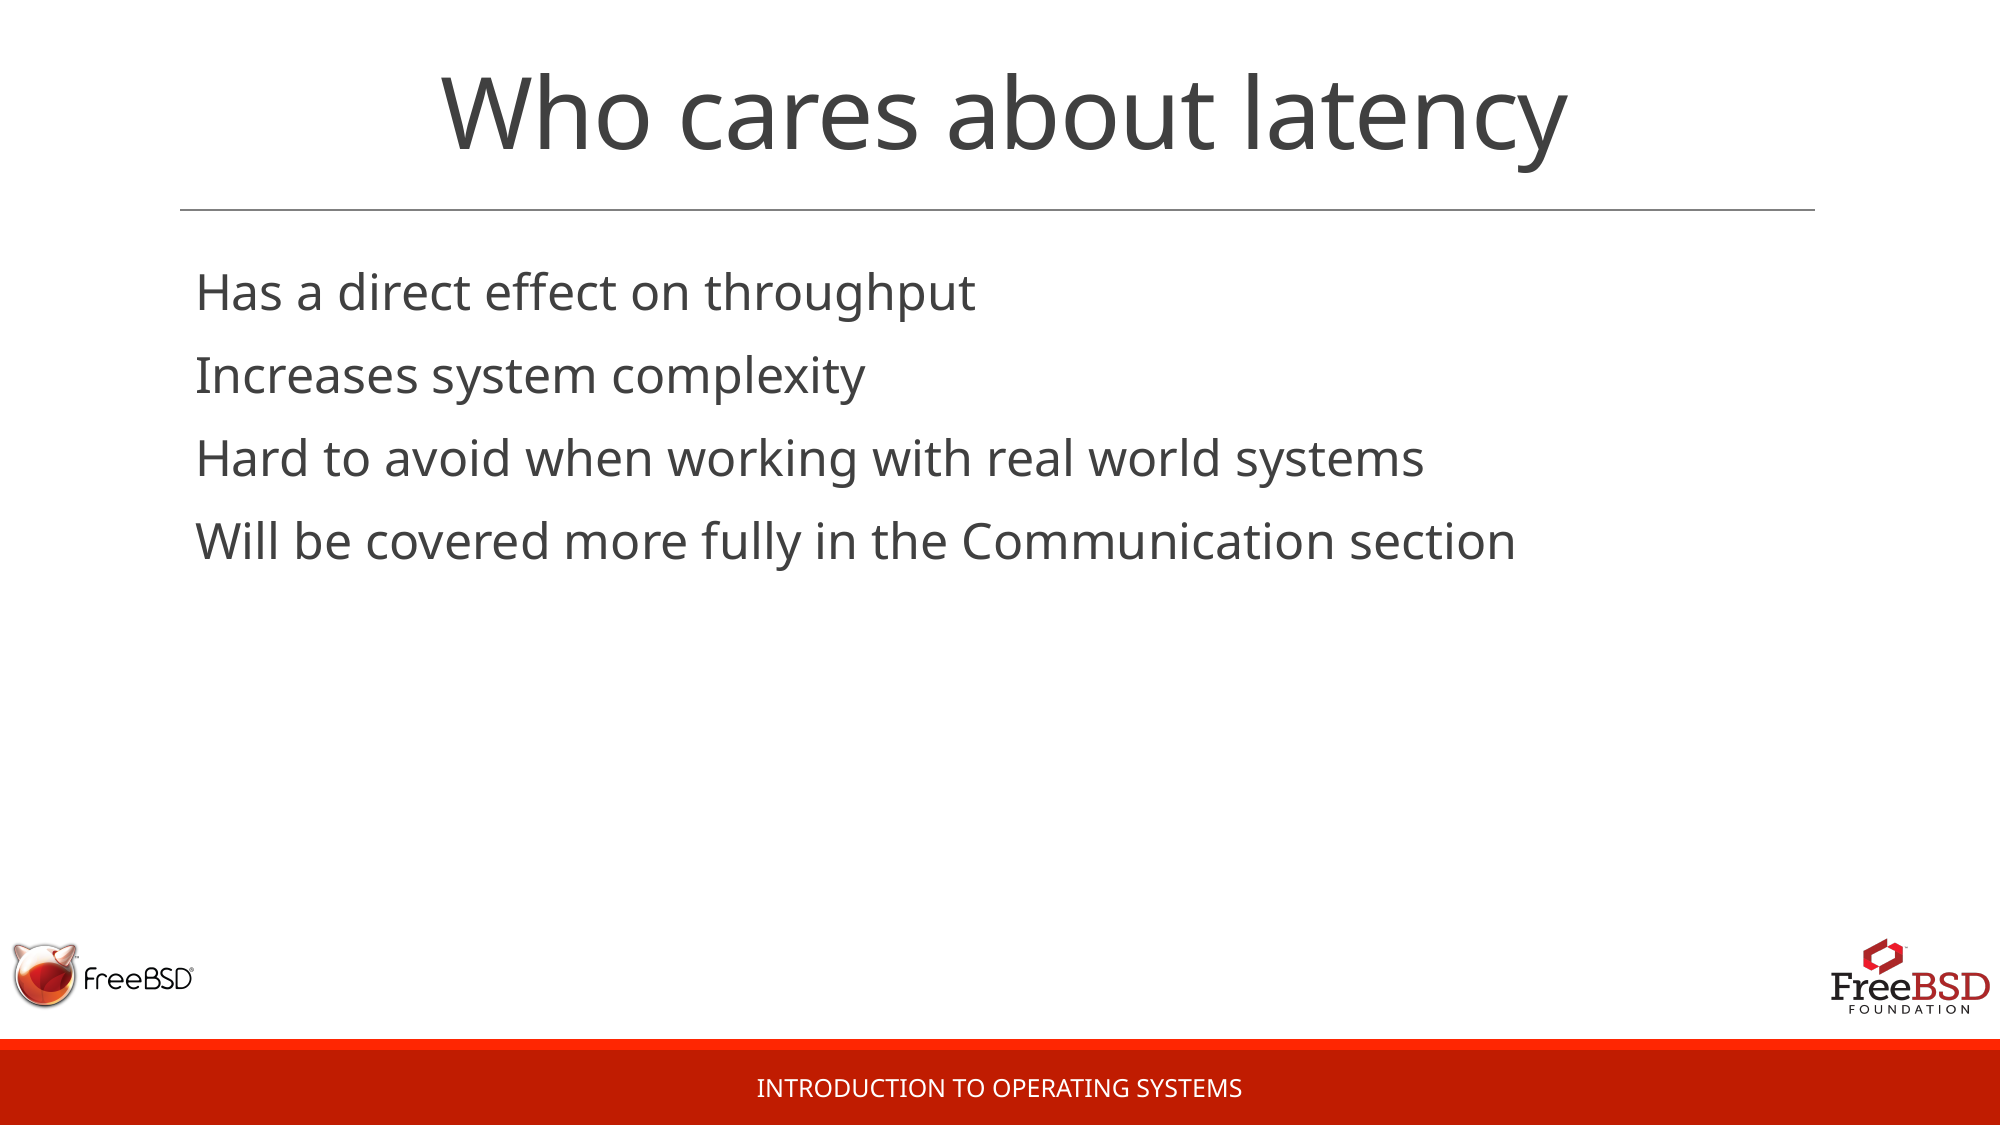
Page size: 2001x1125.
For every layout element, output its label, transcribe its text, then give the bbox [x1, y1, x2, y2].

title Who cares about latency [180, 47, 1830, 191]
footer Introduction to Operating Systems [604, 1059, 1396, 1120]
picture [0, 931, 194, 1021]
list Has a direct effect on throughput Increases system complexity Hard to avoid when working with real world systems Will be covered more fully in the Communication section [180, 259, 1830, 963]
